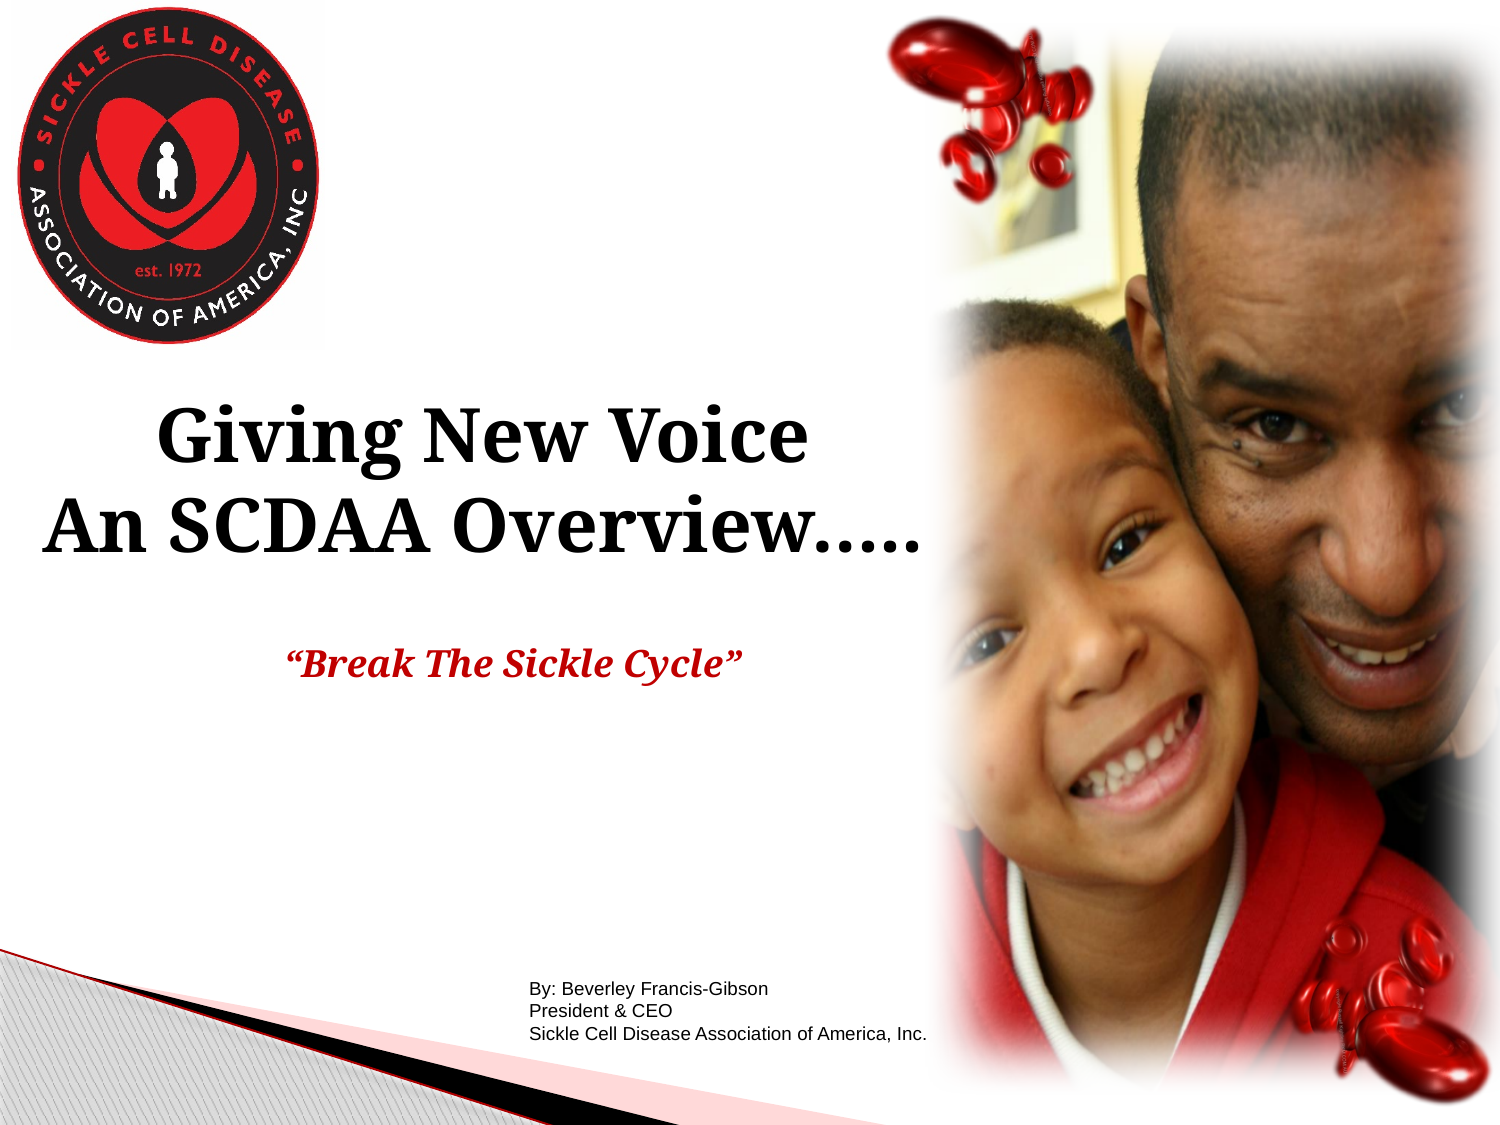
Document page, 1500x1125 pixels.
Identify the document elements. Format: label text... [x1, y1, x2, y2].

text_box By: Beverley Francis-Gibson President & CEO Sickle Cell Disease Association of America, Inc. [514, 969, 917, 1052]
text_box “Break The Sickle Cycle” [143, 632, 882, 692]
picture [10, 0, 326, 350]
title Giving New Voice An SCDAA Overview….. [0, 327, 917, 628]
picture [884, 0, 1500, 1117]
